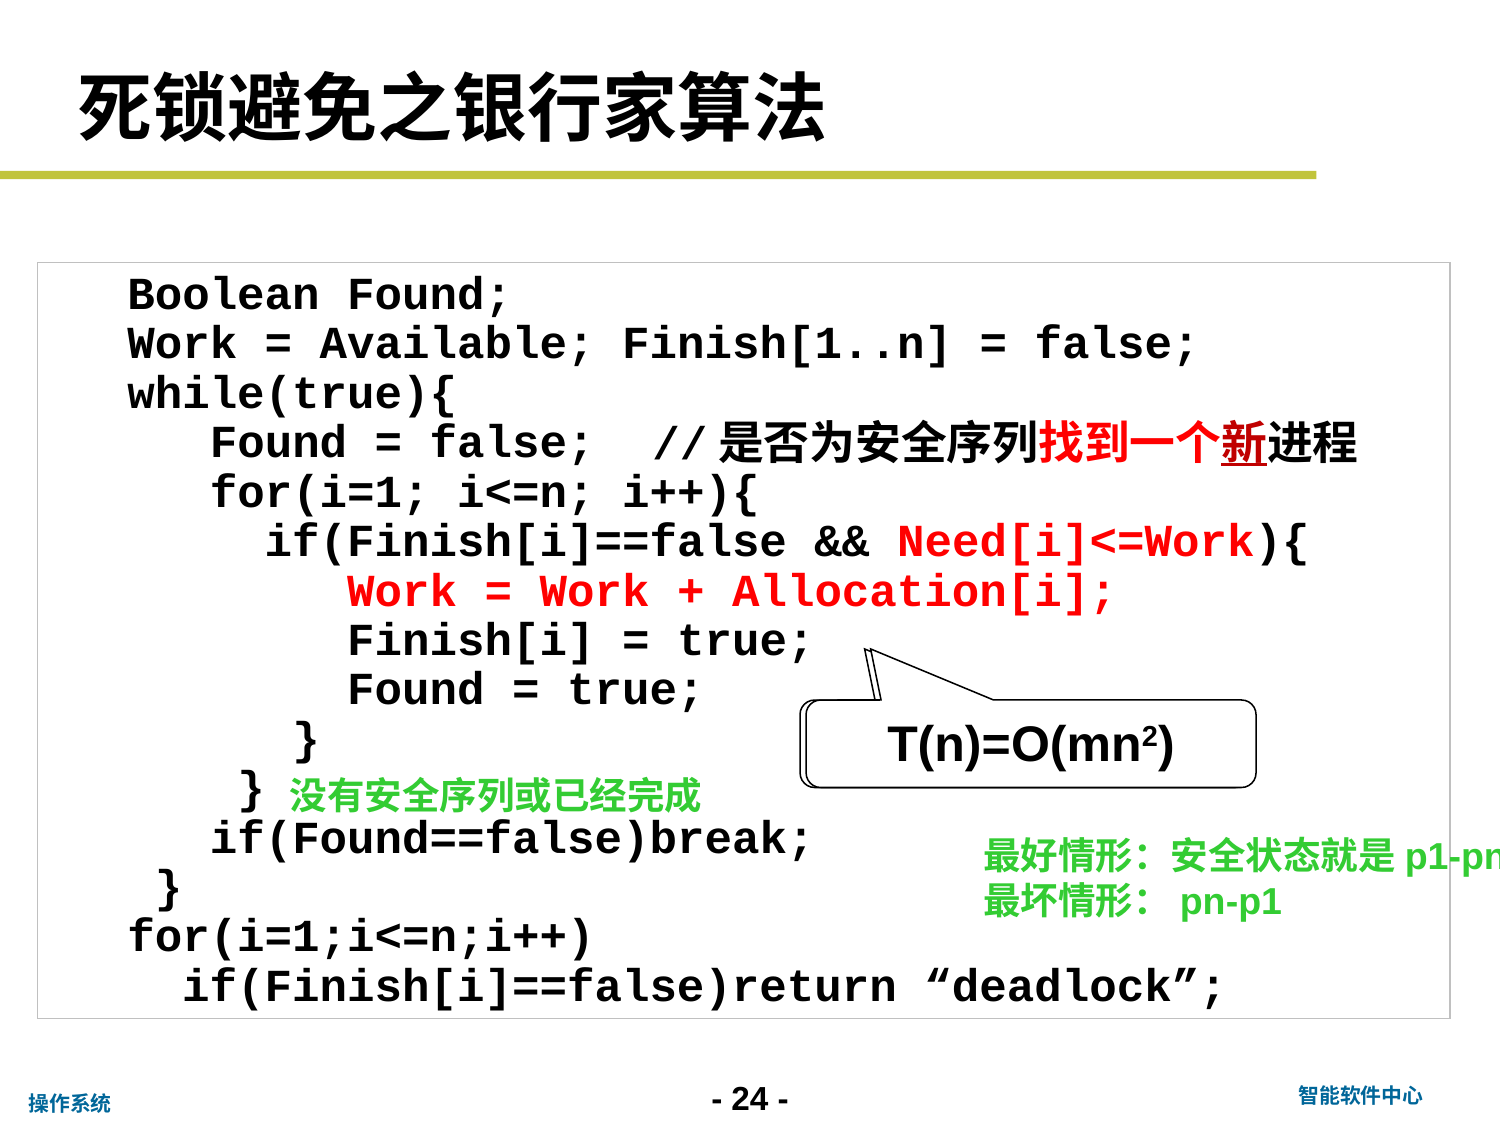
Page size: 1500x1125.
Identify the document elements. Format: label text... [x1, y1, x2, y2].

text_box T(n)=O(mn2) [806, 648, 1257, 788]
text_box 没有安全序列或已经完成 [274, 764, 738, 825]
text_box T(n)=O(?) [864, 648, 880, 699]
text_box T(n)=O(?) [800, 700, 816, 788]
text_box 最好情形：安全状态就是p1-pn 最坏情形：pn-p1 [968, 824, 1500, 930]
text_box Boolean Found; Work = Available; Finish[1..n] = false; while(true){ Found = false; for(i=1; i<=n; i++){ if(Finish[i]==false && Need[i]<=Work){ Work = Work + Allocation[i]; Finish[i] = true; Found = true; } } if(Found==false)break; } for(i=1;i<=n;i++) if(Finish[i]==false)return “deadlock”; [37, 262, 1450, 1019]
text_box //是否为安全序列找到一个新进程 [562, 412, 1438, 493]
title 死锁避免之银行家算法 [62, 50, 1350, 161]
